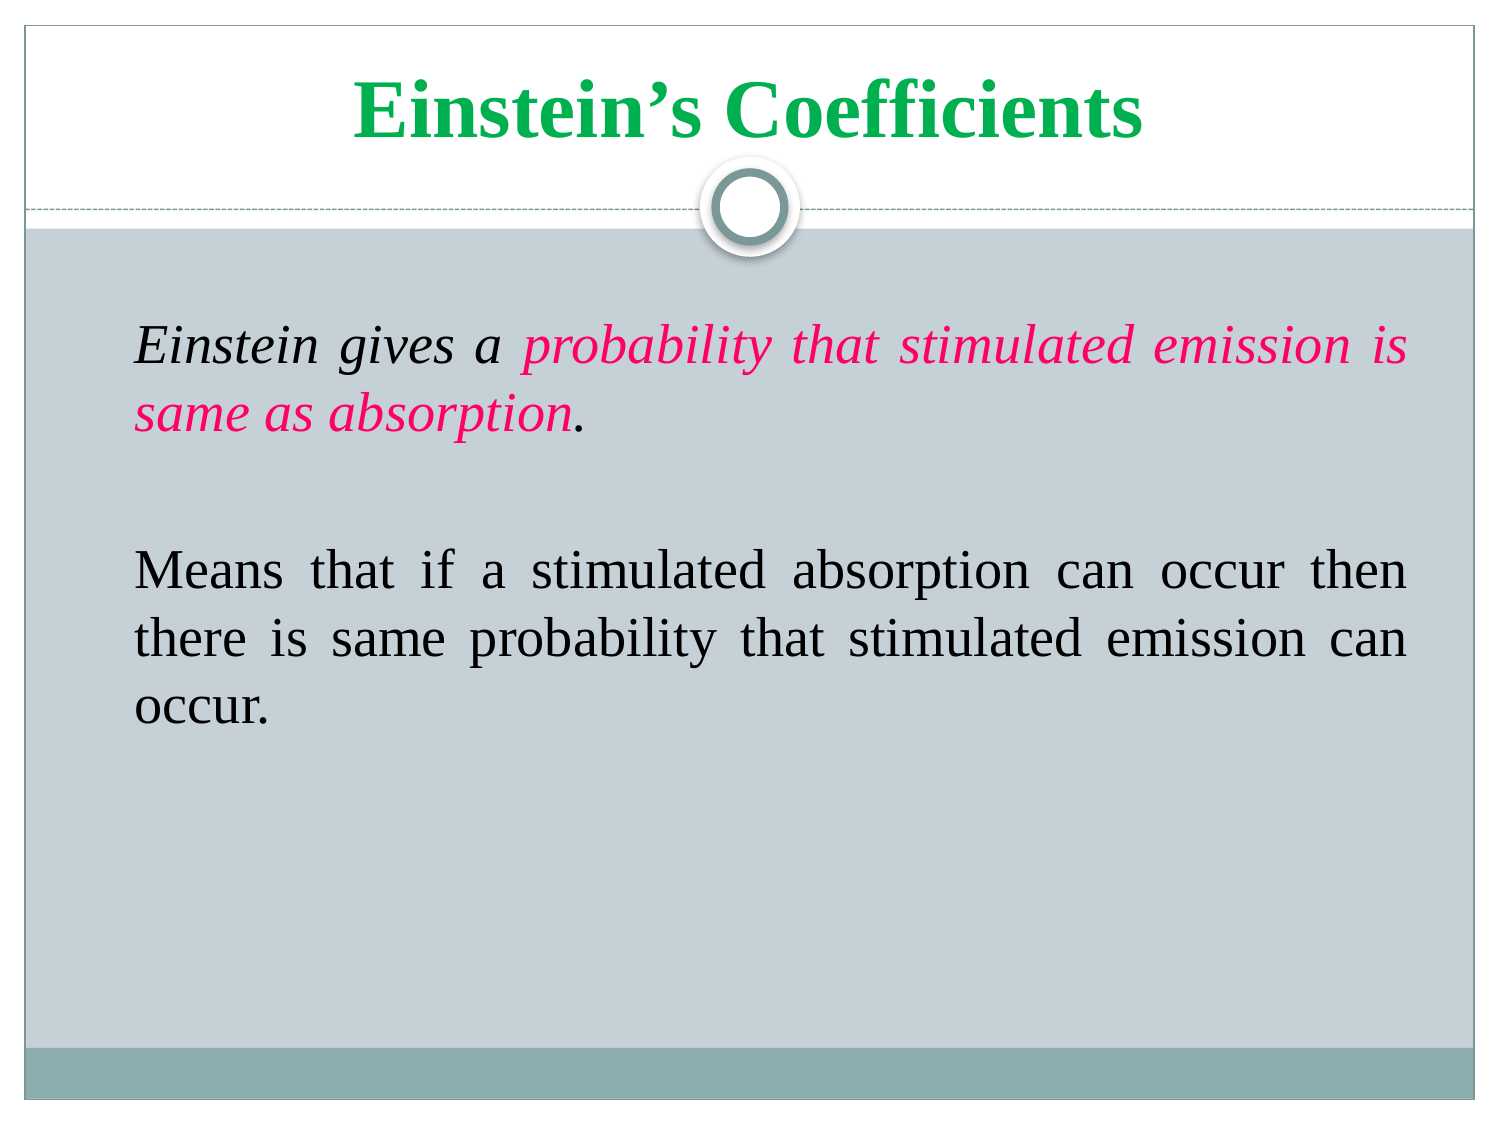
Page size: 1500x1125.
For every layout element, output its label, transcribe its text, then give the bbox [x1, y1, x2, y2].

title Einstein’s Coefficients [49, 37, 1450, 163]
list Einstein gives a probability that stimulated emission is same as absorption. Means that if a stimulated absorption can occur then there is same probability that stimulated emission can occur. [74, 299, 1426, 901]
